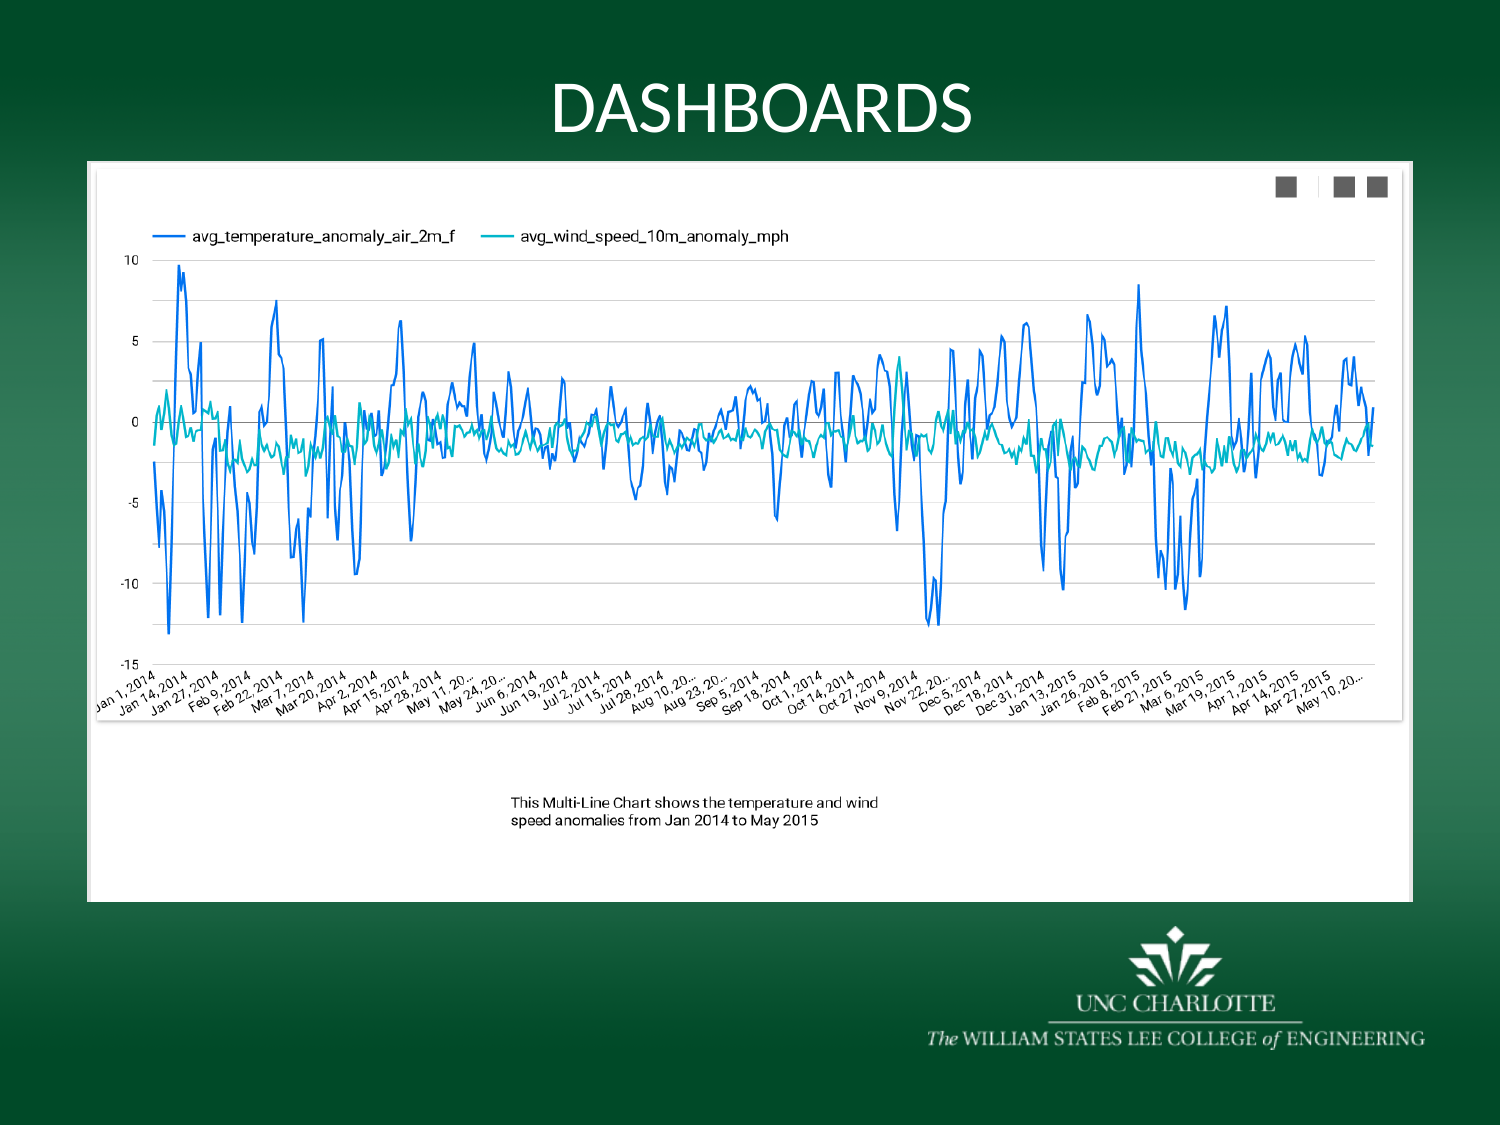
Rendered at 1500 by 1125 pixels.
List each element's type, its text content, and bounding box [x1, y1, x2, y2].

text_box DASHBOARDS [424, 49, 1100, 155]
picture [0, 0, 1500, 1125]
